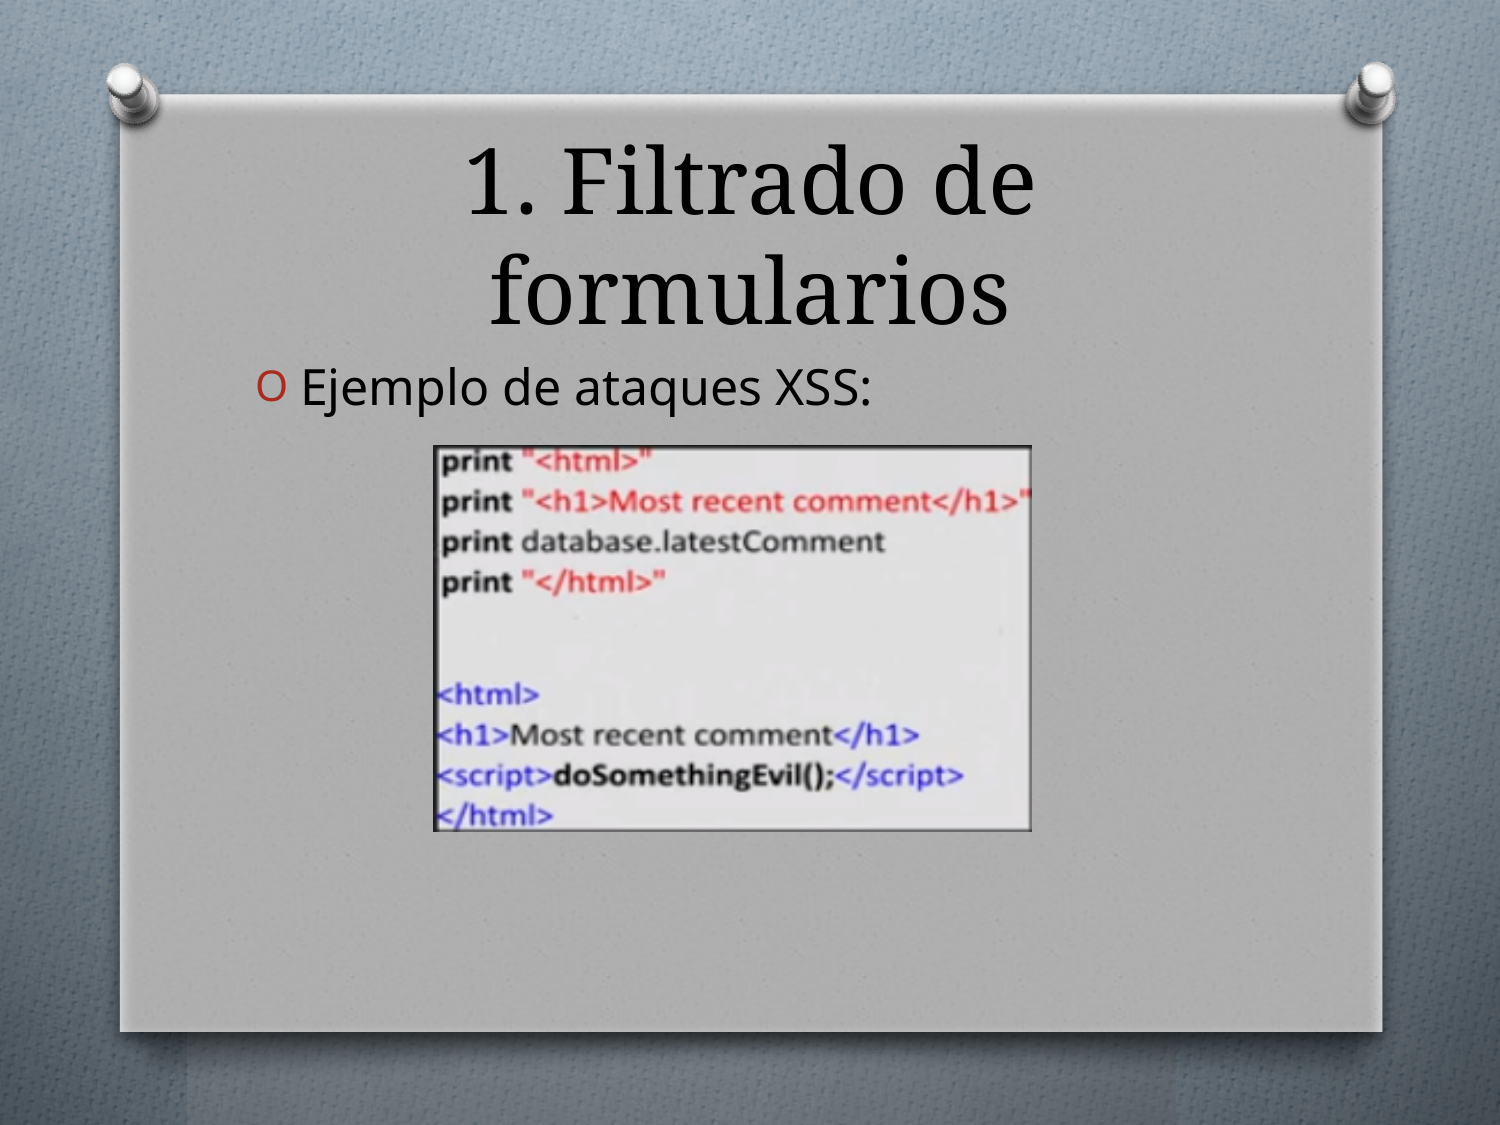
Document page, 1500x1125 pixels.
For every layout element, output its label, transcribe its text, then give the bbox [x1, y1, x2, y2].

picture [75, 29, 198, 153]
list Ejemplo de ataques XSS: [240, 347, 1257, 939]
picture [433, 445, 1032, 833]
picture [1317, 35, 1439, 156]
title 1. Filtrado de formularios [179, 134, 1323, 332]
